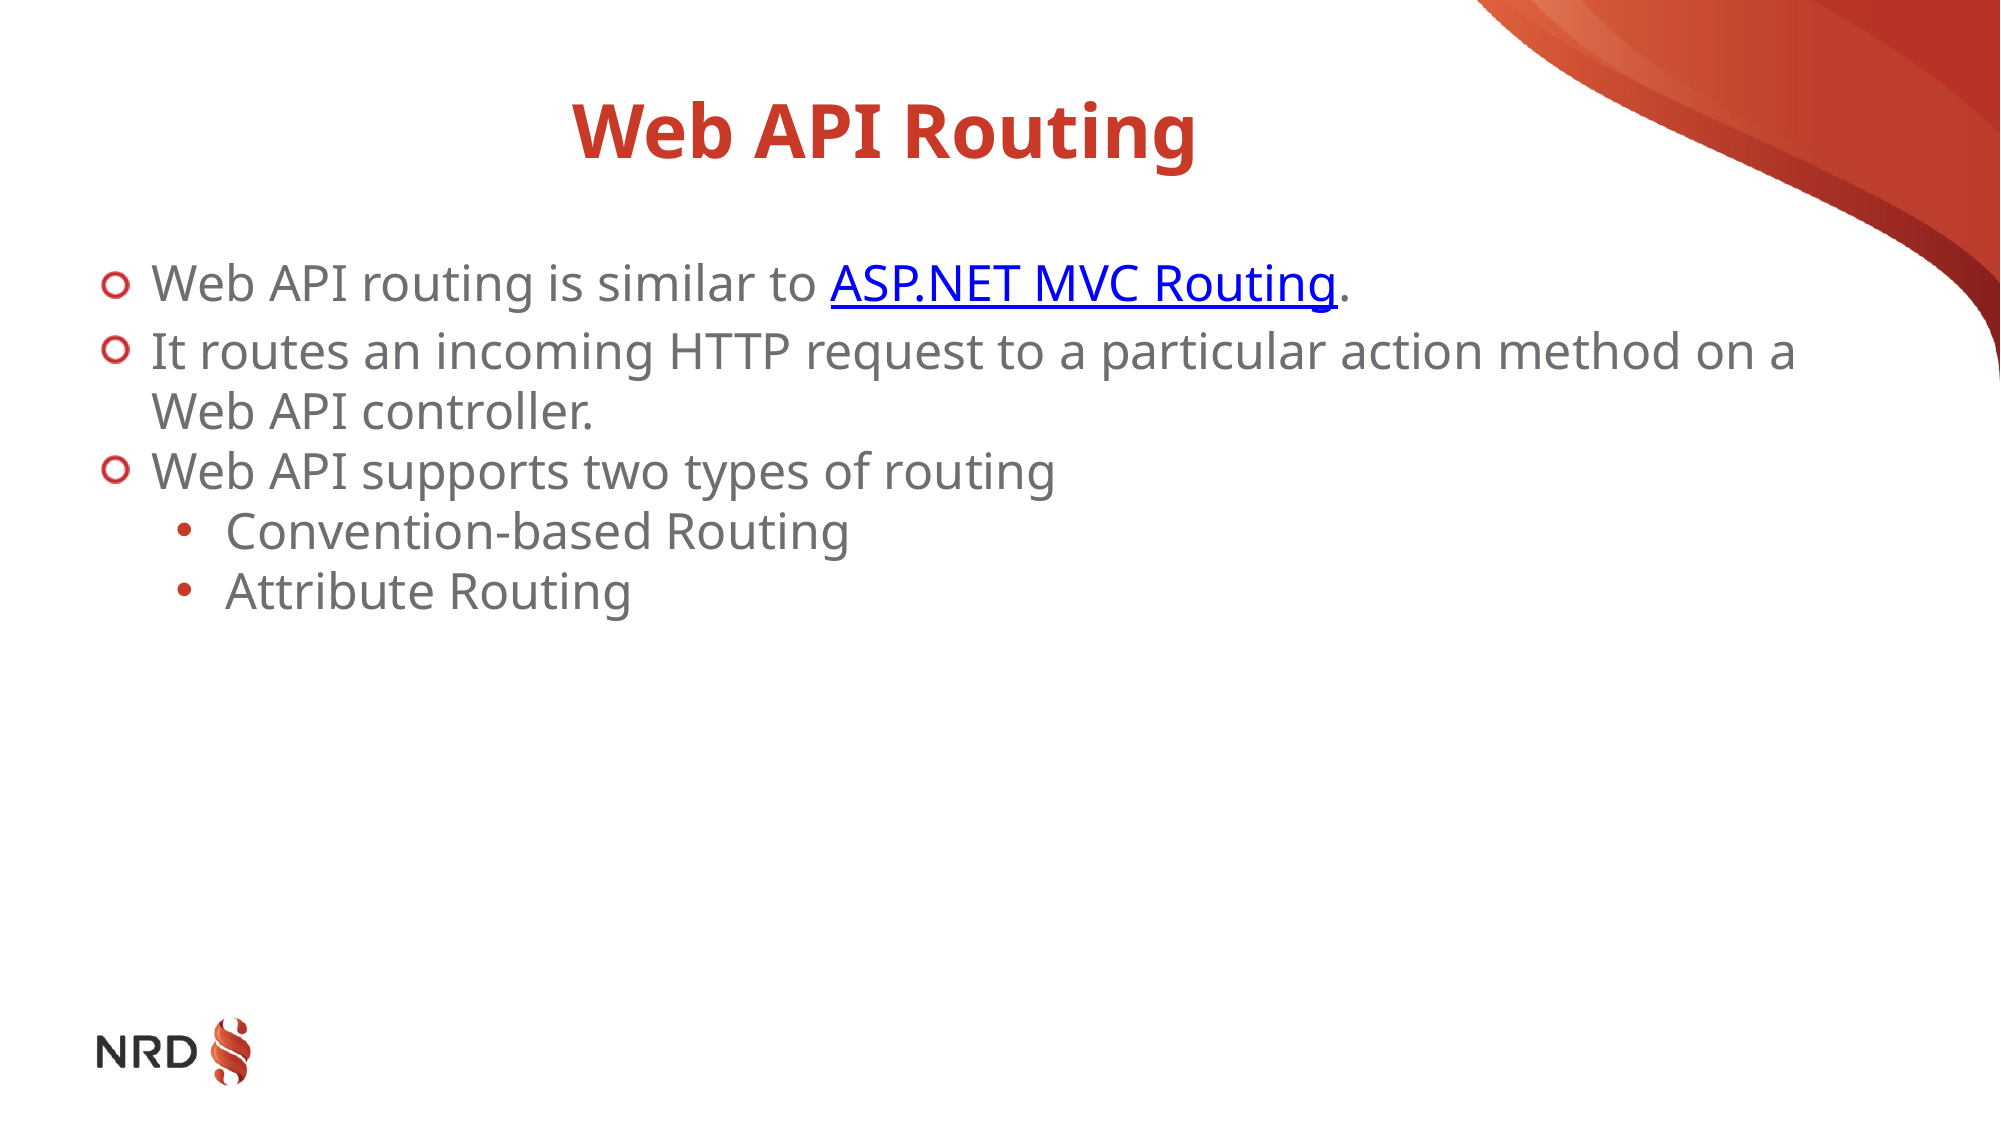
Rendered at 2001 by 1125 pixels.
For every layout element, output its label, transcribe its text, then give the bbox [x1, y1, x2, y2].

picture [101, 335, 130, 364]
picture [54, 0, 2000, 1118]
picture [101, 455, 130, 484]
subtitle Web API routing is similar to ASP.NET MVC Routing. It routes an incoming HTTP request to a particular action method on a Web API controller. Web API supports two types of routing Convention-based Routing Attribute Routing [86, 243, 1900, 998]
title Web API Routing [23, 37, 1749, 220]
picture [101, 271, 130, 299]
